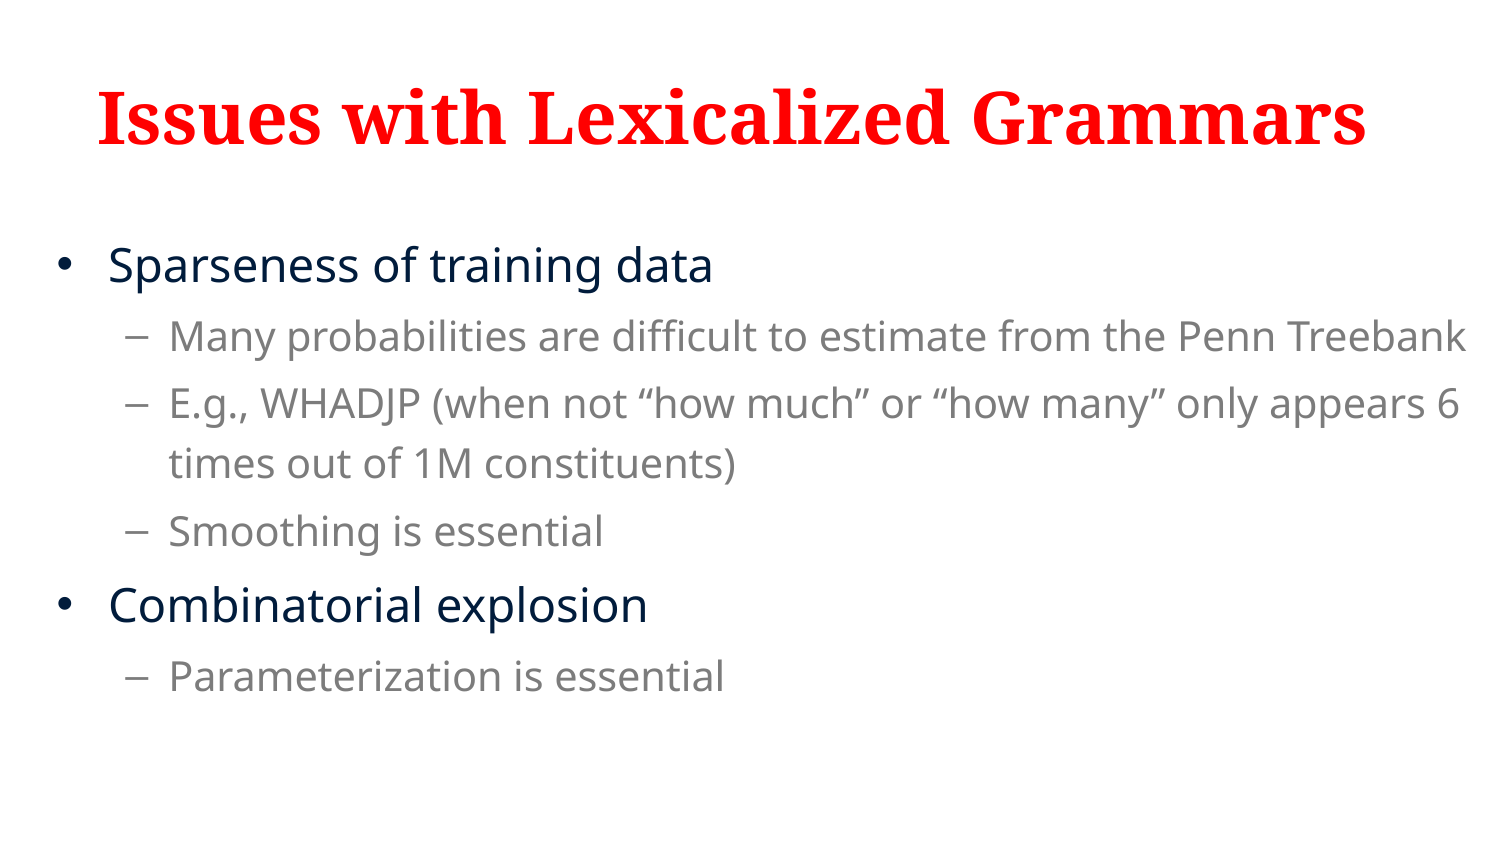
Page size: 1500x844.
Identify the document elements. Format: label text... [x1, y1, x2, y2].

title Issues with Lexicalized Grammars [41, 64, 1425, 180]
list Sparseness of training data Many probabilities are difficult to estimate from the Penn Treebank E.g., WHADJP (when not “how much” or “how many” only appears 6 times out of 1M constituents) Smoothing is essential Combinatorial explosion Parameterization is essential [41, 215, 1488, 757]
